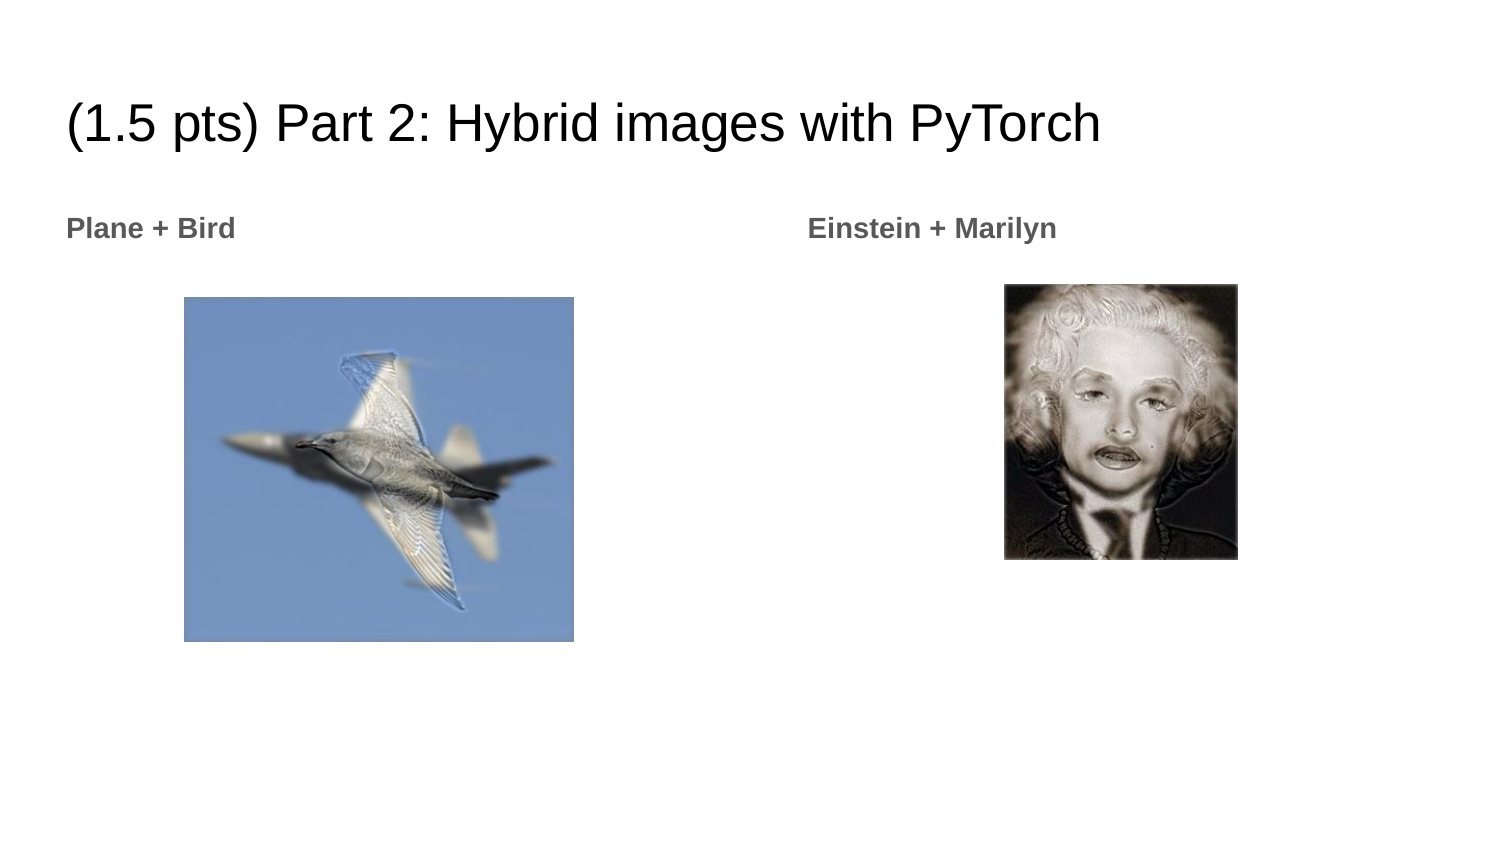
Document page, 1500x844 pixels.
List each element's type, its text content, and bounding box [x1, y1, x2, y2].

picture [184, 297, 575, 642]
title (1.5 pts) Part 2: Hybrid images with PyTorch [50, 72, 1450, 168]
picture [1003, 284, 1238, 560]
list Einstein + Marilyn [792, 188, 1450, 750]
list Plane + Bird [50, 188, 708, 750]
